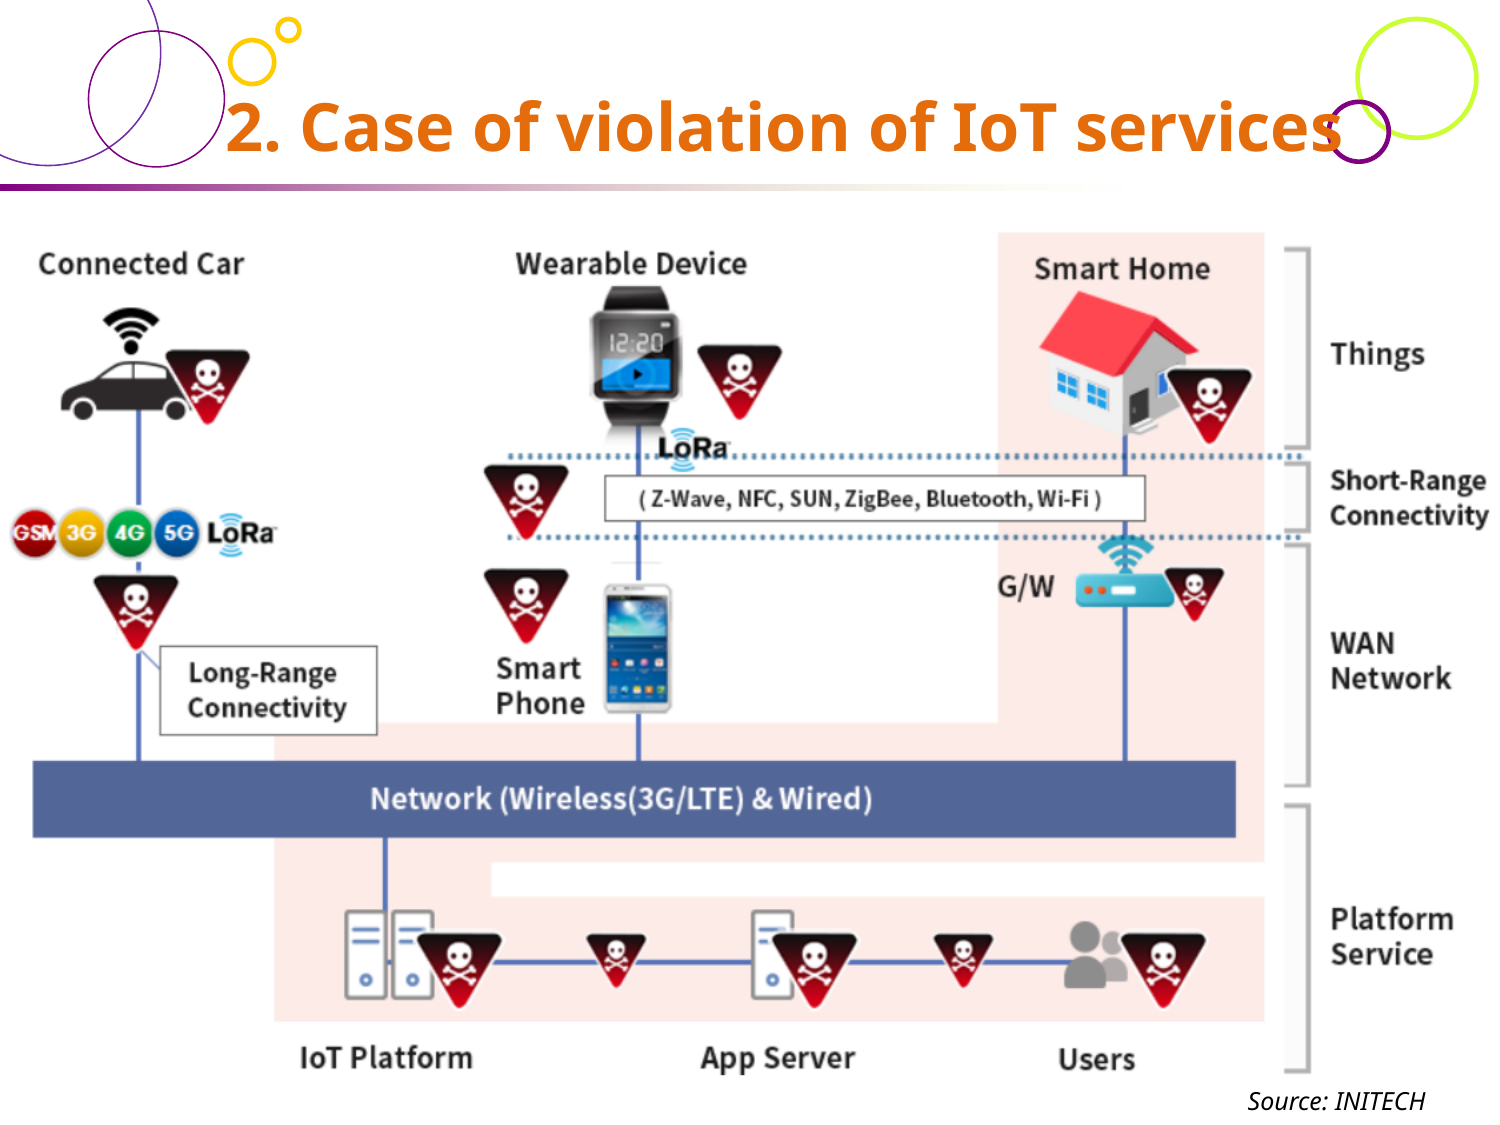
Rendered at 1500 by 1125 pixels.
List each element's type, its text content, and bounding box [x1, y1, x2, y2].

title 2. Case of violation of IoT services [175, 23, 1500, 186]
text_box [88, 30, 175, 167]
text_box Source: INITECH [1174, 1103, 1499, 1124]
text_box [0, 213, 1500, 1095]
text_box [1395, 19, 1439, 23]
text_box [280, 18, 297, 23]
text_box [0, 0, 159, 166]
text_box [0, 184, 1125, 191]
